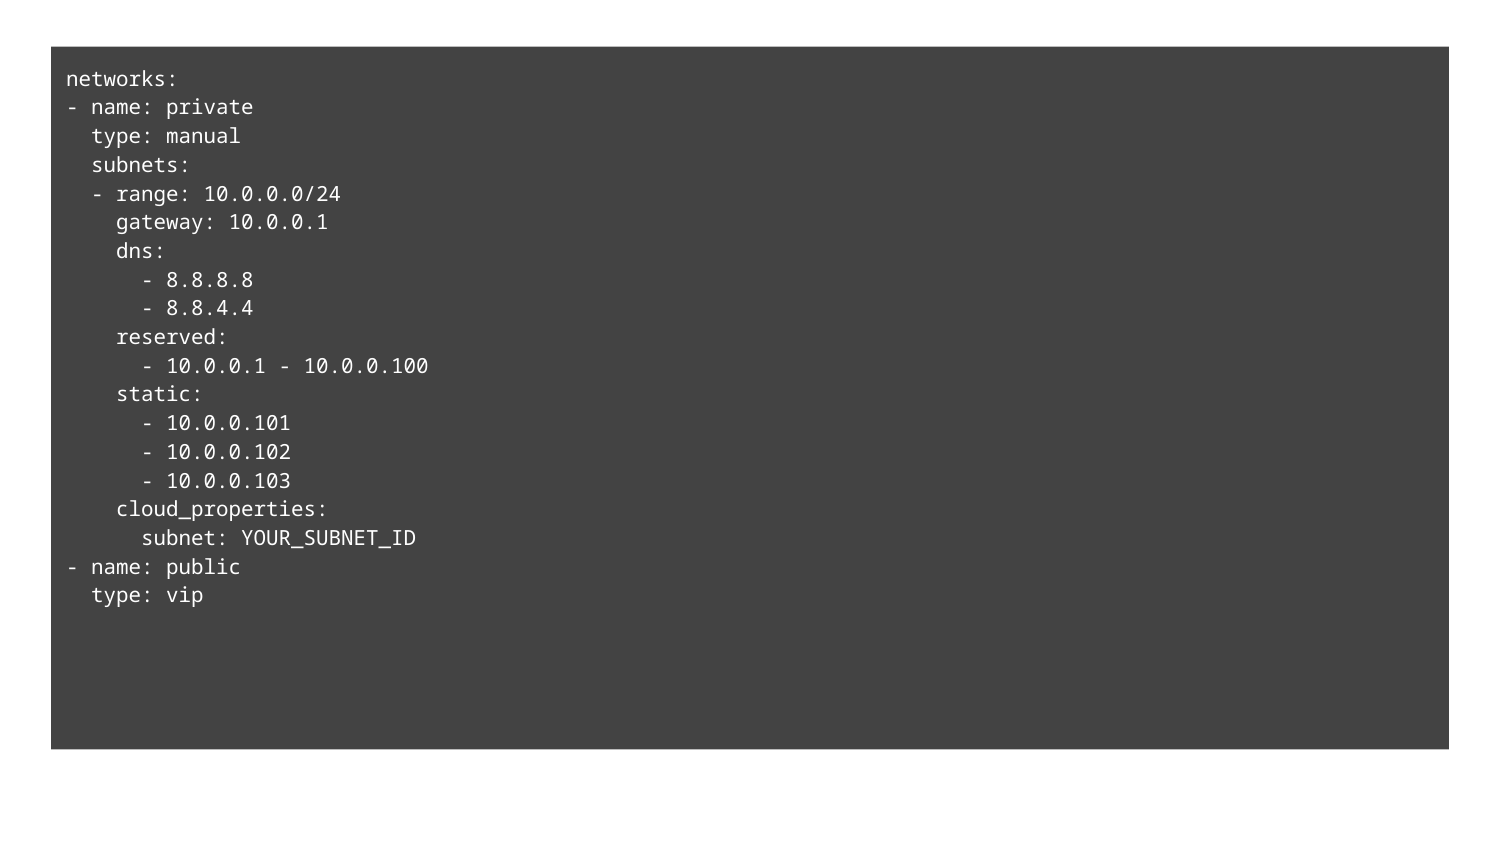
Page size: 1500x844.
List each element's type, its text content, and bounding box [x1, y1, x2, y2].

list networks: - name: private type: manual subnets: - range: 10.0.0.0/24 gateway: 10.0.0.1 dns: - 8.8.8.8 - 8.8.4.4 reserved: - 10.0.0.1 - 10.0.0.100 static: - 10.0.0.101 - 10.0.0.102 - 10.0.0.103 cloud_properties: subnet: YOUR_SUBNET_ID - name: public type: vip [51, 46, 1449, 750]
